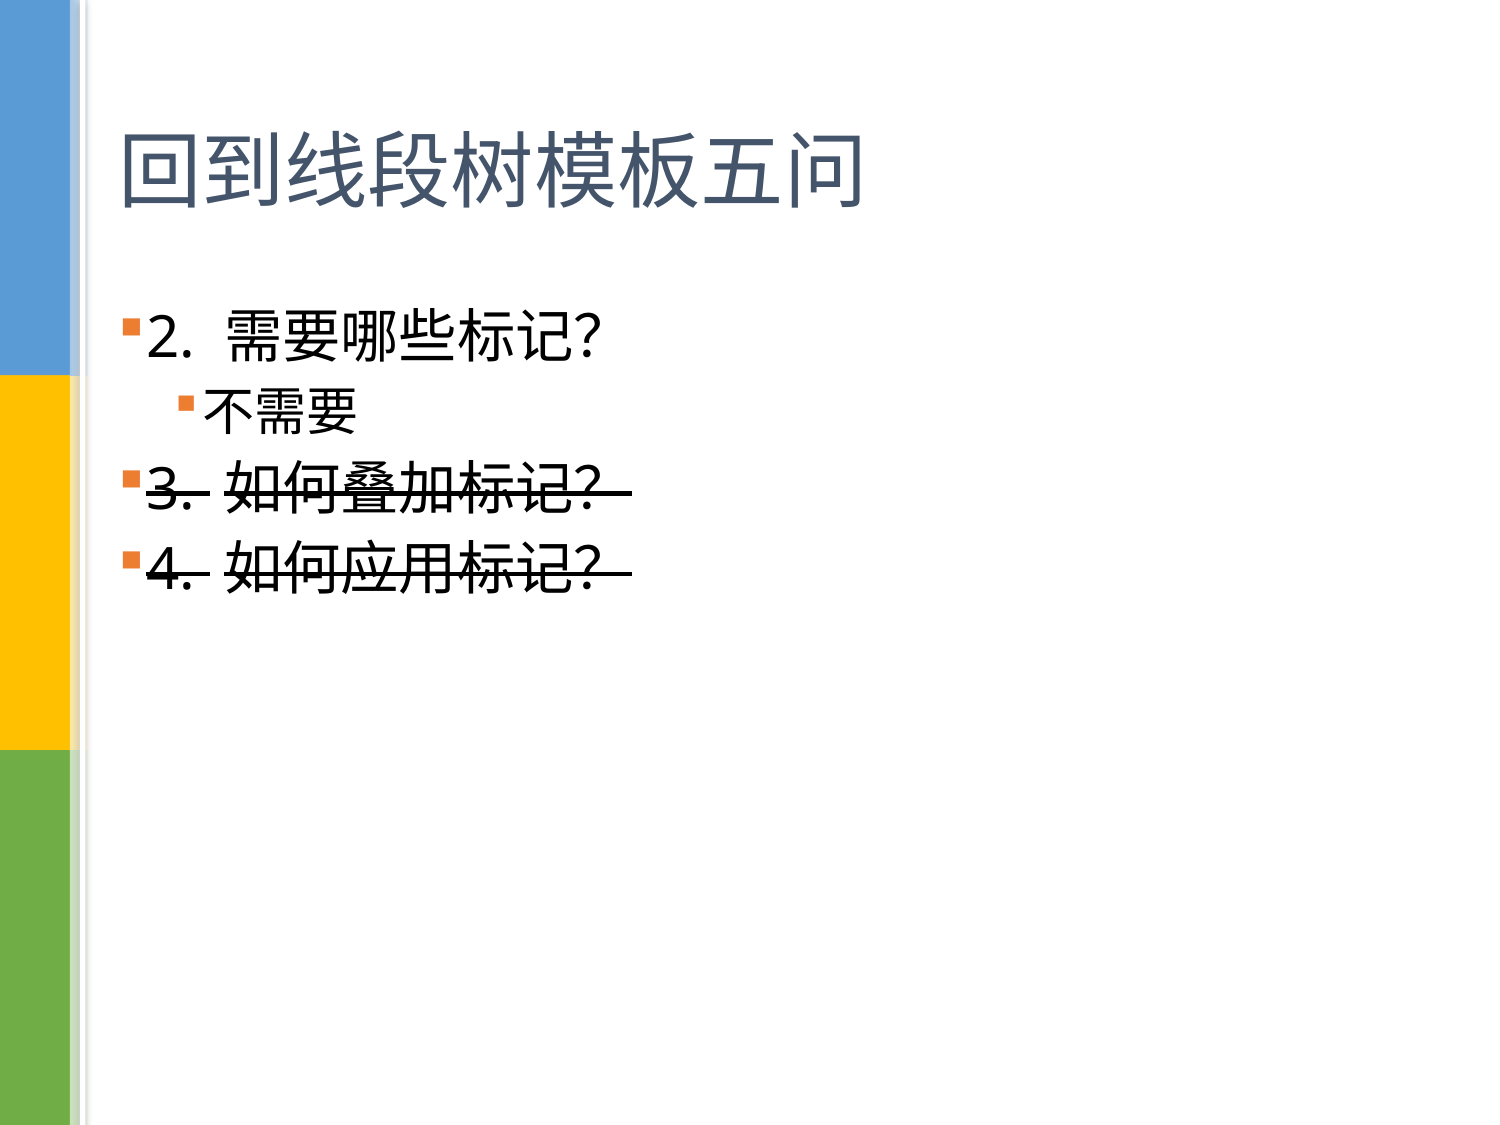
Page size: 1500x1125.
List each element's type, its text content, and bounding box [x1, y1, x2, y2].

title 回到线段树模板五问 [103, 59, 1397, 278]
list 2. 需要哪些标记？ 不需要 3. 如何叠加标记？ 4. 如何应用标记？ [103, 299, 1462, 1086]
